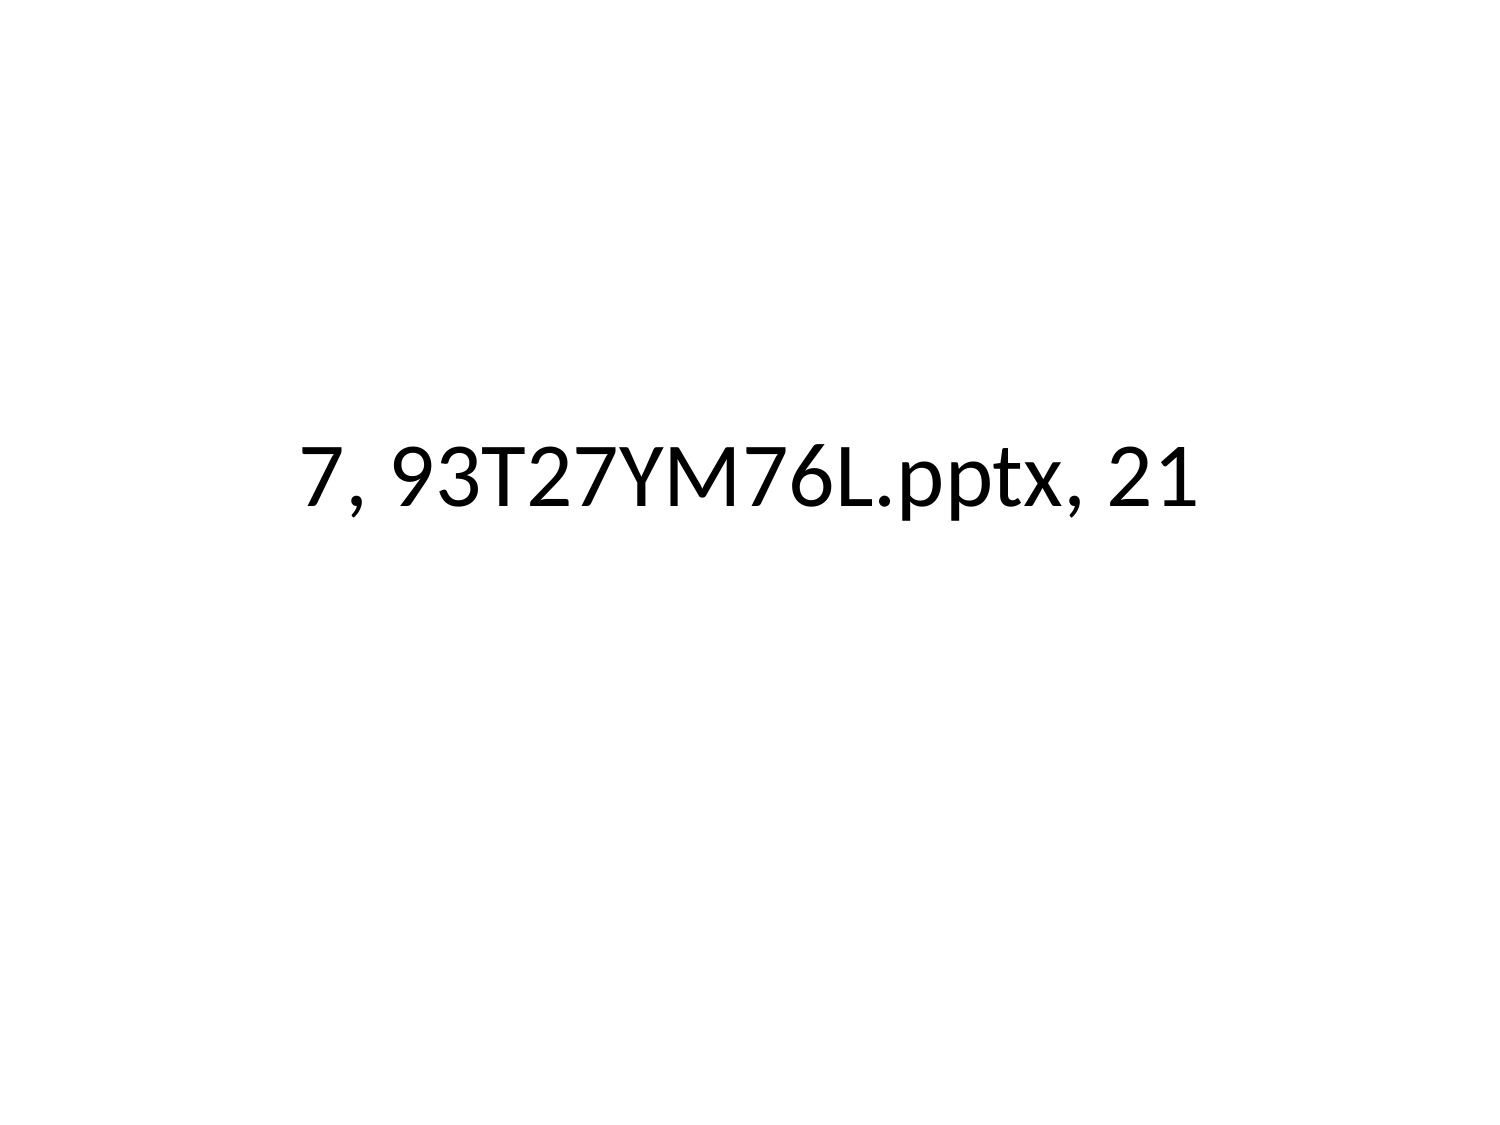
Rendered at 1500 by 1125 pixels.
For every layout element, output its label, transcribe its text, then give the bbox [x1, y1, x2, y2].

title 7, 93T27YM76L.pptx, 21 [112, 349, 1388, 591]
